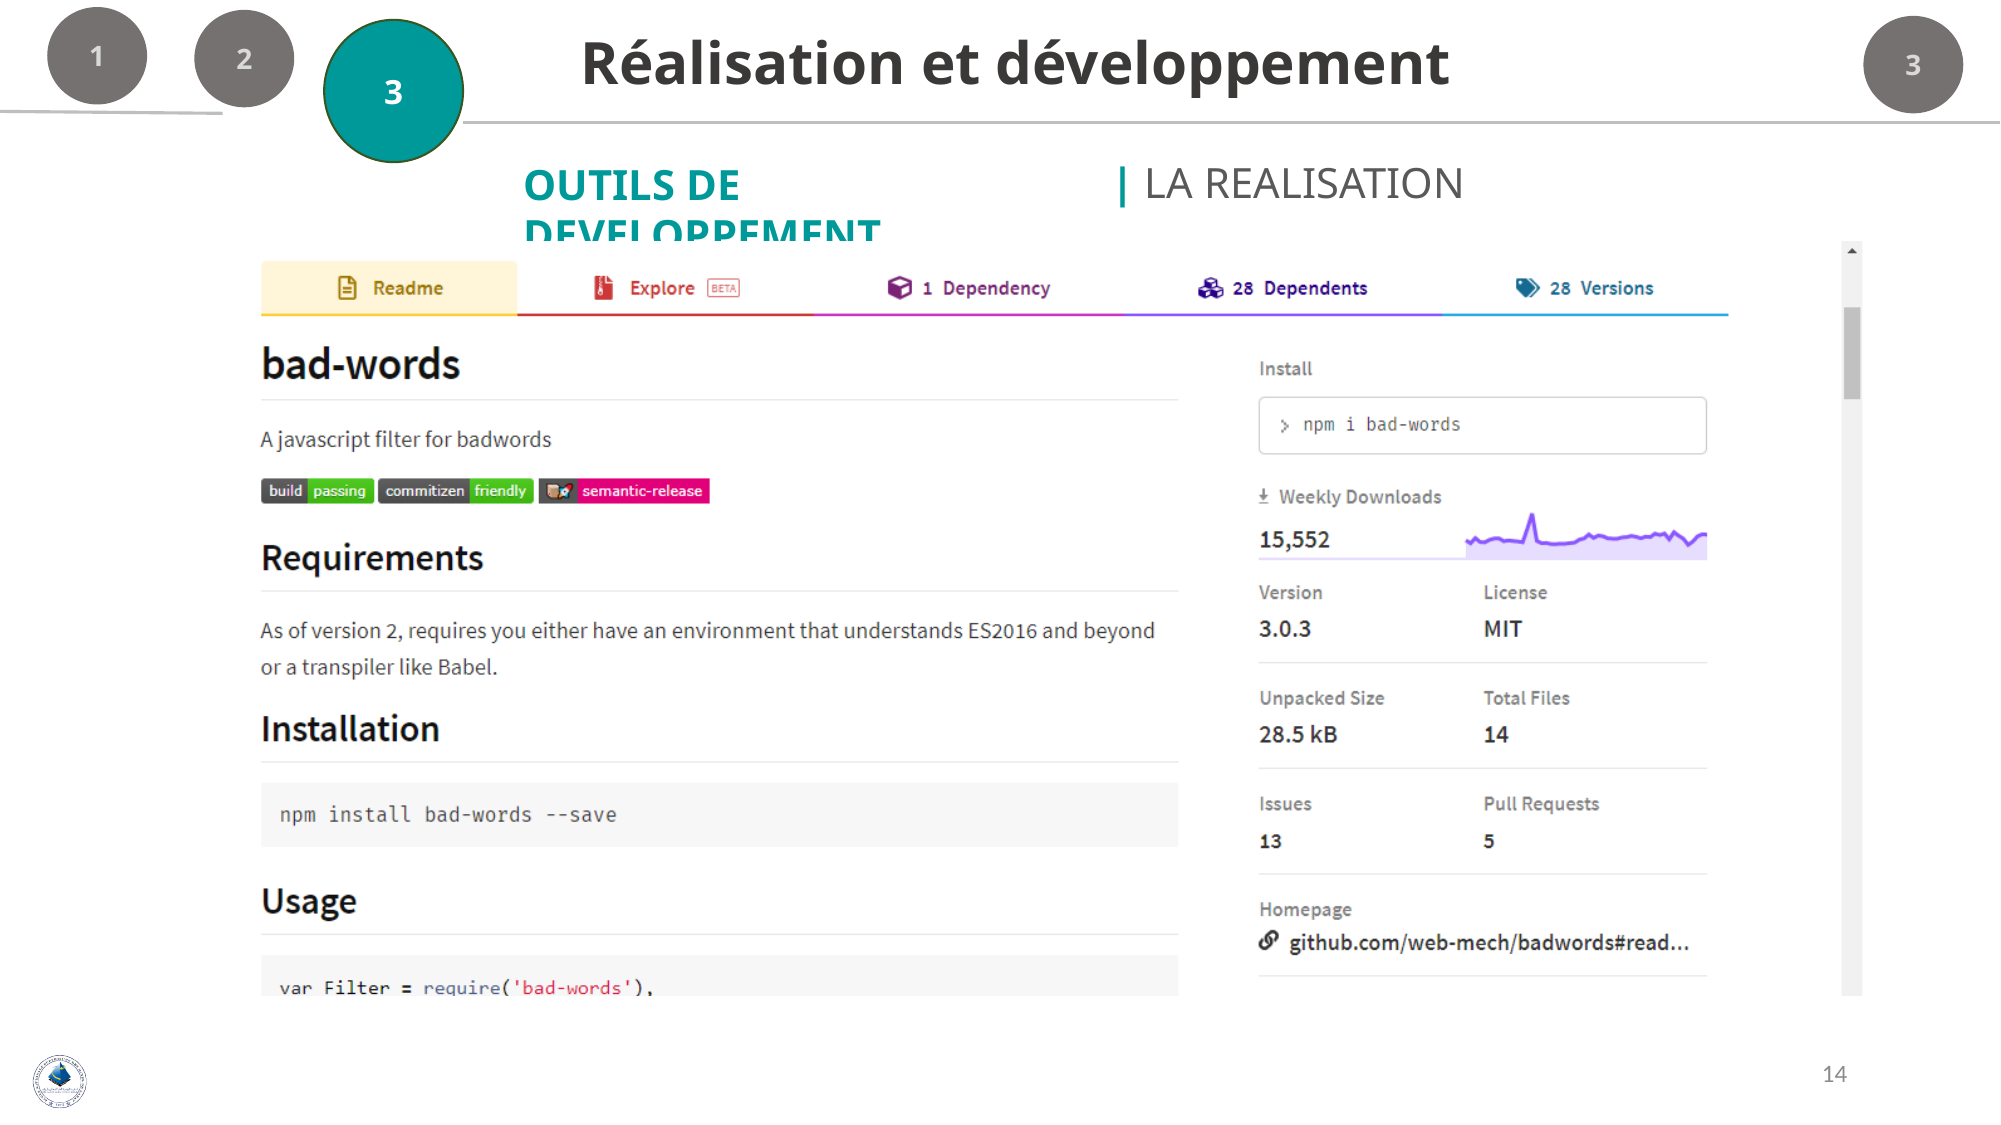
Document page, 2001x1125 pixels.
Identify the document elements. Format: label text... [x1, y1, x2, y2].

text_box Réalisation et développement [565, 18, 1649, 104]
text_box 3 [323, 18, 465, 164]
text_box OUTILS DE DEVELOPPEMENT [508, 151, 1114, 241]
slide_number 14 [1412, 1042, 1863, 1103]
picture [32, 1054, 87, 1109]
text_box 2 [194, 9, 295, 108]
text_box 1 [47, 7, 148, 105]
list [147, 241, 1863, 996]
text_box 3 [1863, 15, 1964, 114]
text_box | La REALISATION [1096, 149, 1780, 214]
